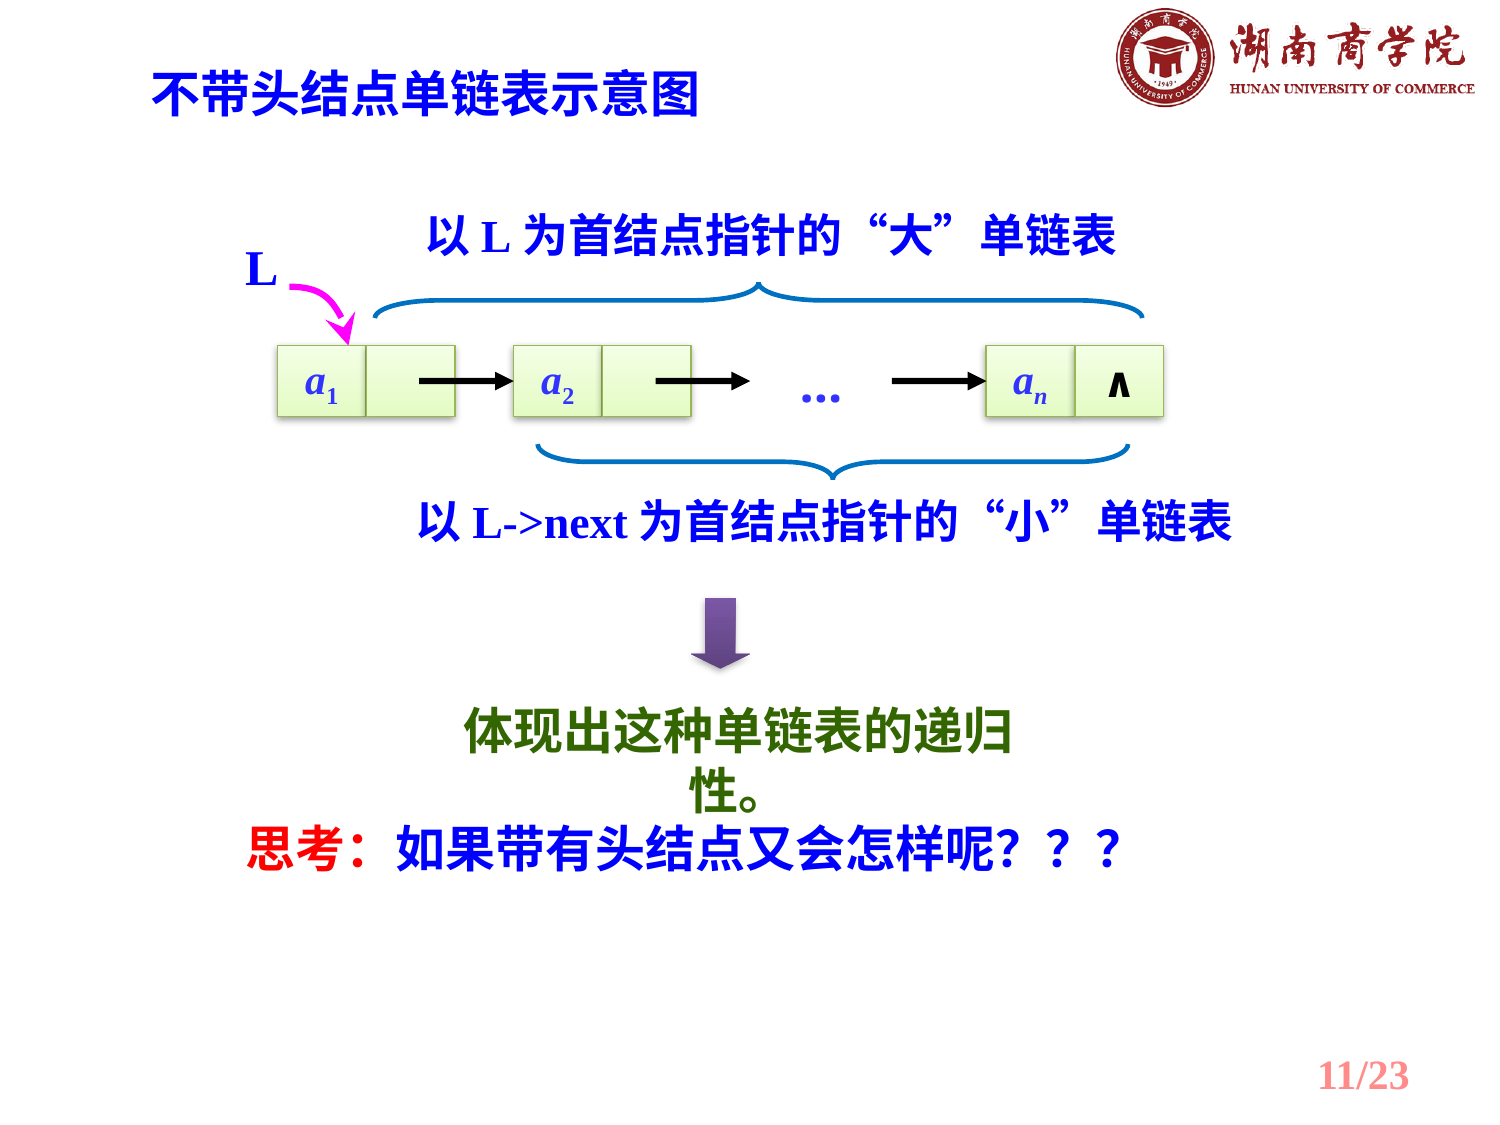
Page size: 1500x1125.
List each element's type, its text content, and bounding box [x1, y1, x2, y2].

text_box ∧ [1074, 345, 1164, 417]
text_box 思考：如果带有头结点又会怎样呢？？？ [230, 810, 1184, 886]
text_box L [230, 227, 301, 303]
text_box 不带头结点单链表示意图 [135, 54, 857, 130]
text_box a2 [513, 345, 599, 417]
text_box [419, 374, 514, 388]
text_box [289, 287, 355, 346]
text_box [891, 374, 987, 388]
text_box [655, 374, 751, 388]
picture [1086, 0, 1500, 113]
text_box … [773, 345, 869, 421]
text_box [602, 345, 692, 417]
slide_number 11/23 [1074, 1042, 1425, 1103]
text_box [419, 597, 1058, 769]
text_box a1 [277, 345, 363, 417]
text_box an [985, 345, 1071, 417]
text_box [374, 198, 1143, 319]
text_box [386, 443, 1263, 556]
text_box [366, 345, 456, 417]
